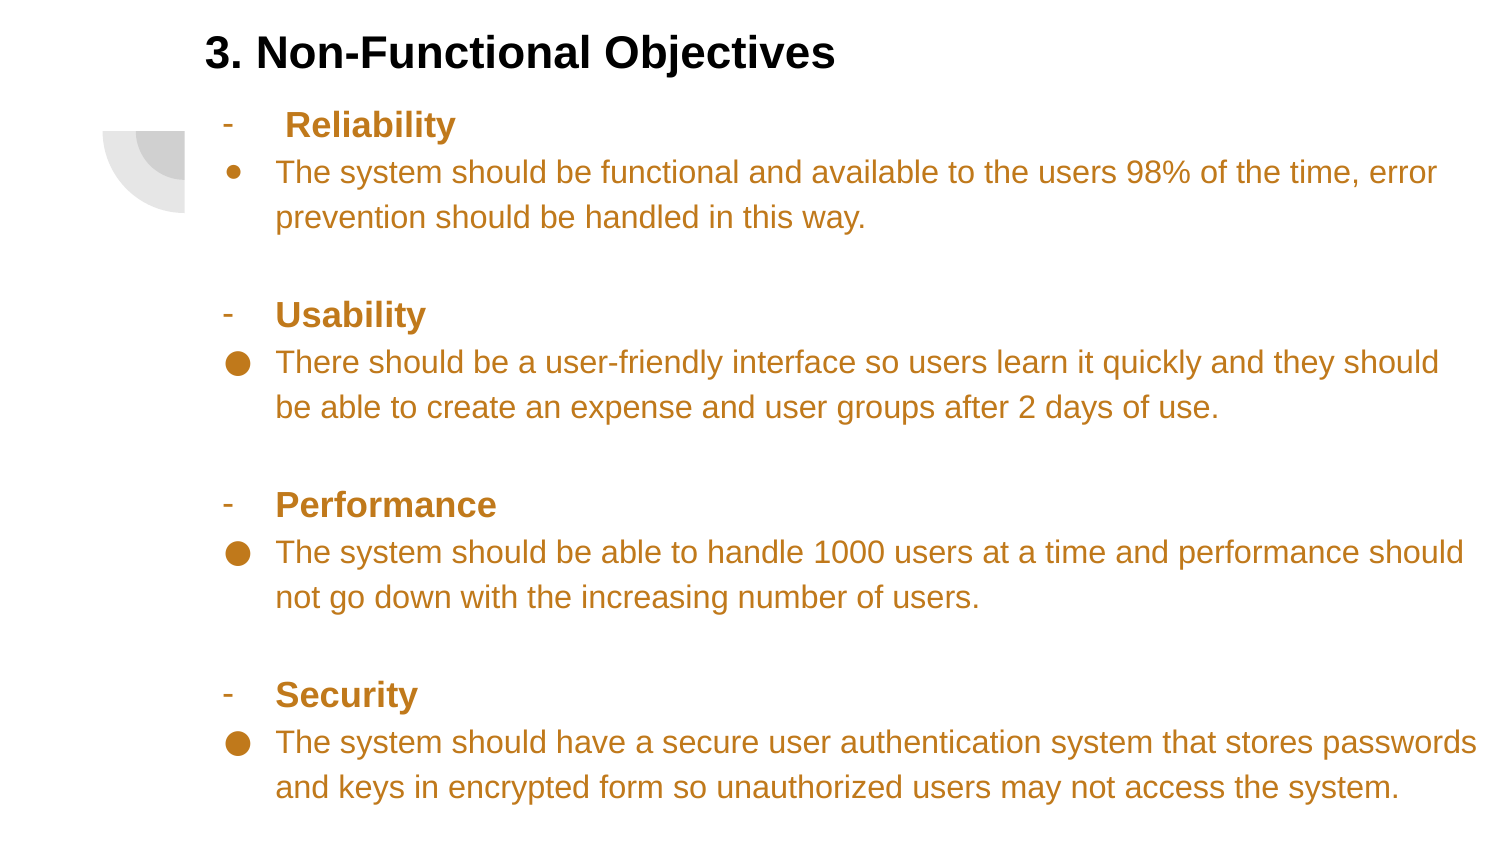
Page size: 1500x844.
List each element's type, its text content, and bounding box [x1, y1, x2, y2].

list Reliability The system should be functional and available to the users 98% of the time, error prevention should be handled in this way. Usability There should be a user-friendly interface so users learn it quickly and they should be able to create an expense and user groups after 2 days of use. Performance The system should be able to handle 1000 users at a time and performance should not go down with the increasing number of users. Security The system should have a secure user authentication system that stores passwords and keys in encrypted form so unauthorized users may not access the system. [189, 79, 1500, 844]
title 3. Non-Functional Objectives [189, 0, 1344, 79]
